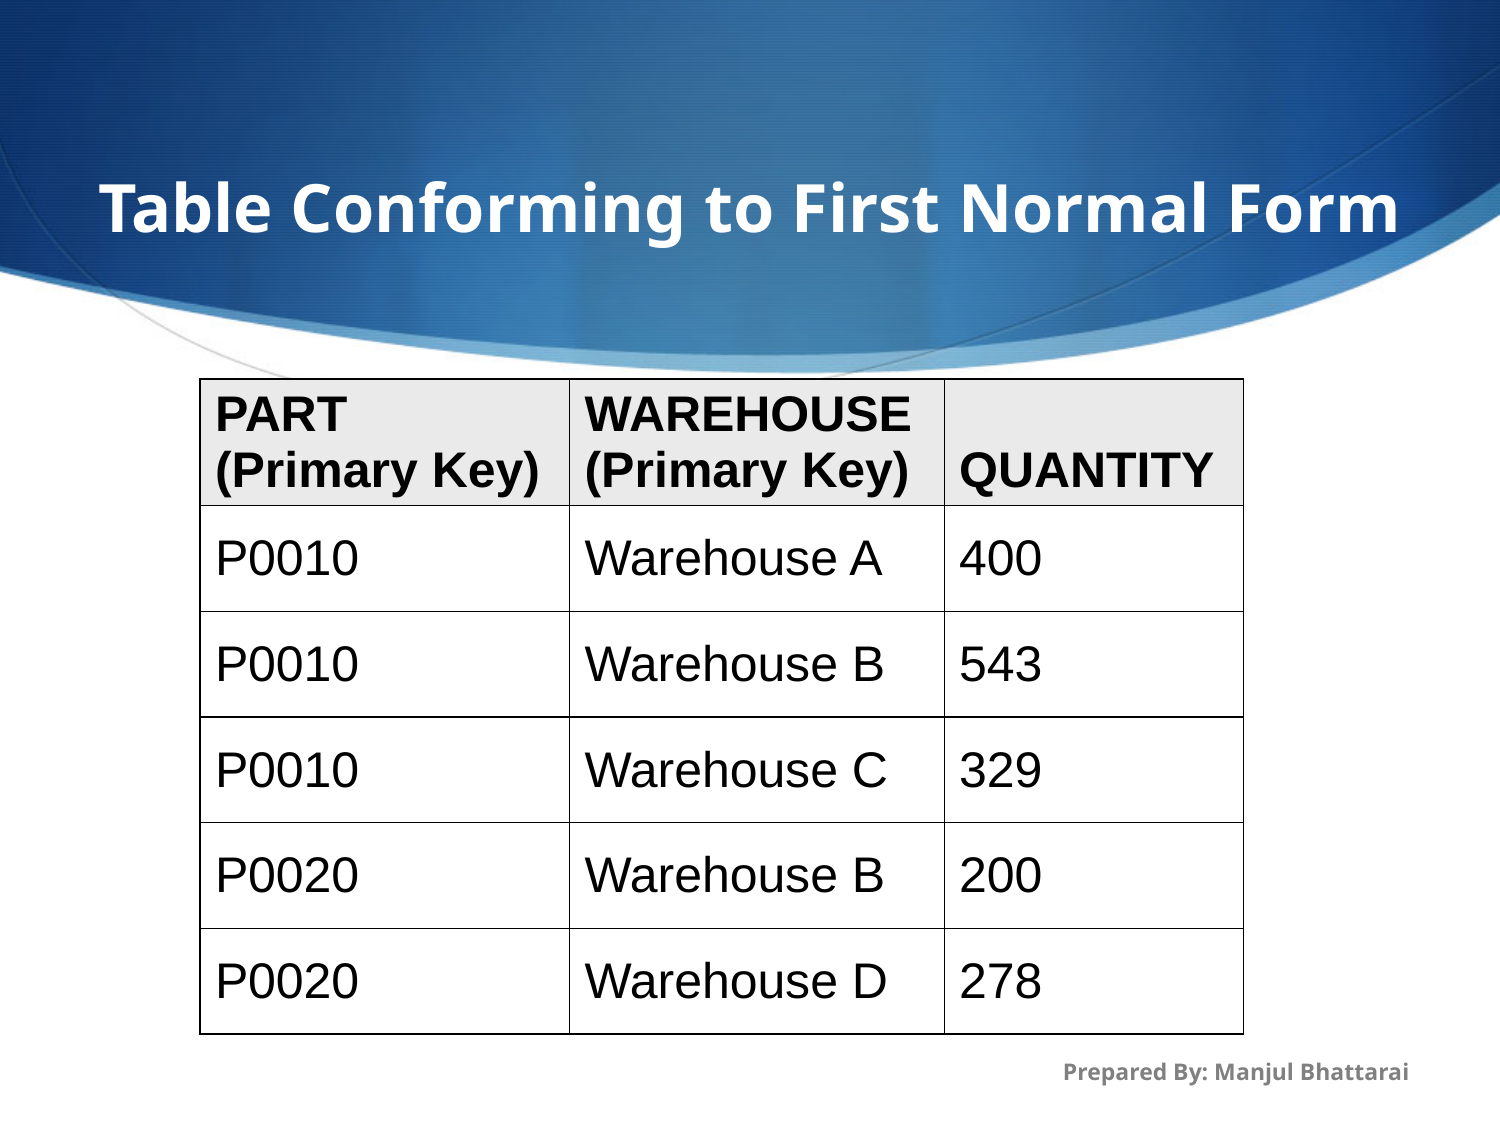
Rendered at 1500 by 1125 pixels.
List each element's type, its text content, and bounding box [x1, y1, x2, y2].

picture [0, 0, 1500, 1125]
table_cell 200 [945, 823, 1243, 928]
table_cell P0020 [201, 929, 569, 1033]
table_cell 329 [945, 718, 1243, 822]
title Table Conforming to First Normal Form [75, 111, 1425, 300]
table_cell Warehouse B [570, 823, 944, 928]
table_cell 278 [945, 929, 1243, 1033]
table_cell Warehouse C [570, 718, 944, 822]
table_cell P0010 [201, 718, 569, 822]
footer Prepared By: Manjul Bhattarai [949, 1042, 1425, 1103]
table_cell Warehouse A [570, 506, 944, 611]
table_cell P0010 [201, 612, 569, 716]
table_header WAREHOUSE (Primary Key) [570, 380, 944, 505]
table_cell P0020 [201, 823, 569, 928]
table_cell 543 [945, 612, 1243, 716]
table_cell Warehouse D [570, 929, 944, 1033]
table_header QUANTITY [945, 380, 1243, 505]
table_cell Warehouse B [570, 612, 944, 716]
table_header PART (Primary Key) [201, 380, 569, 505]
table_cell 400 [945, 506, 1243, 611]
table_cell P0010 [201, 506, 569, 611]
